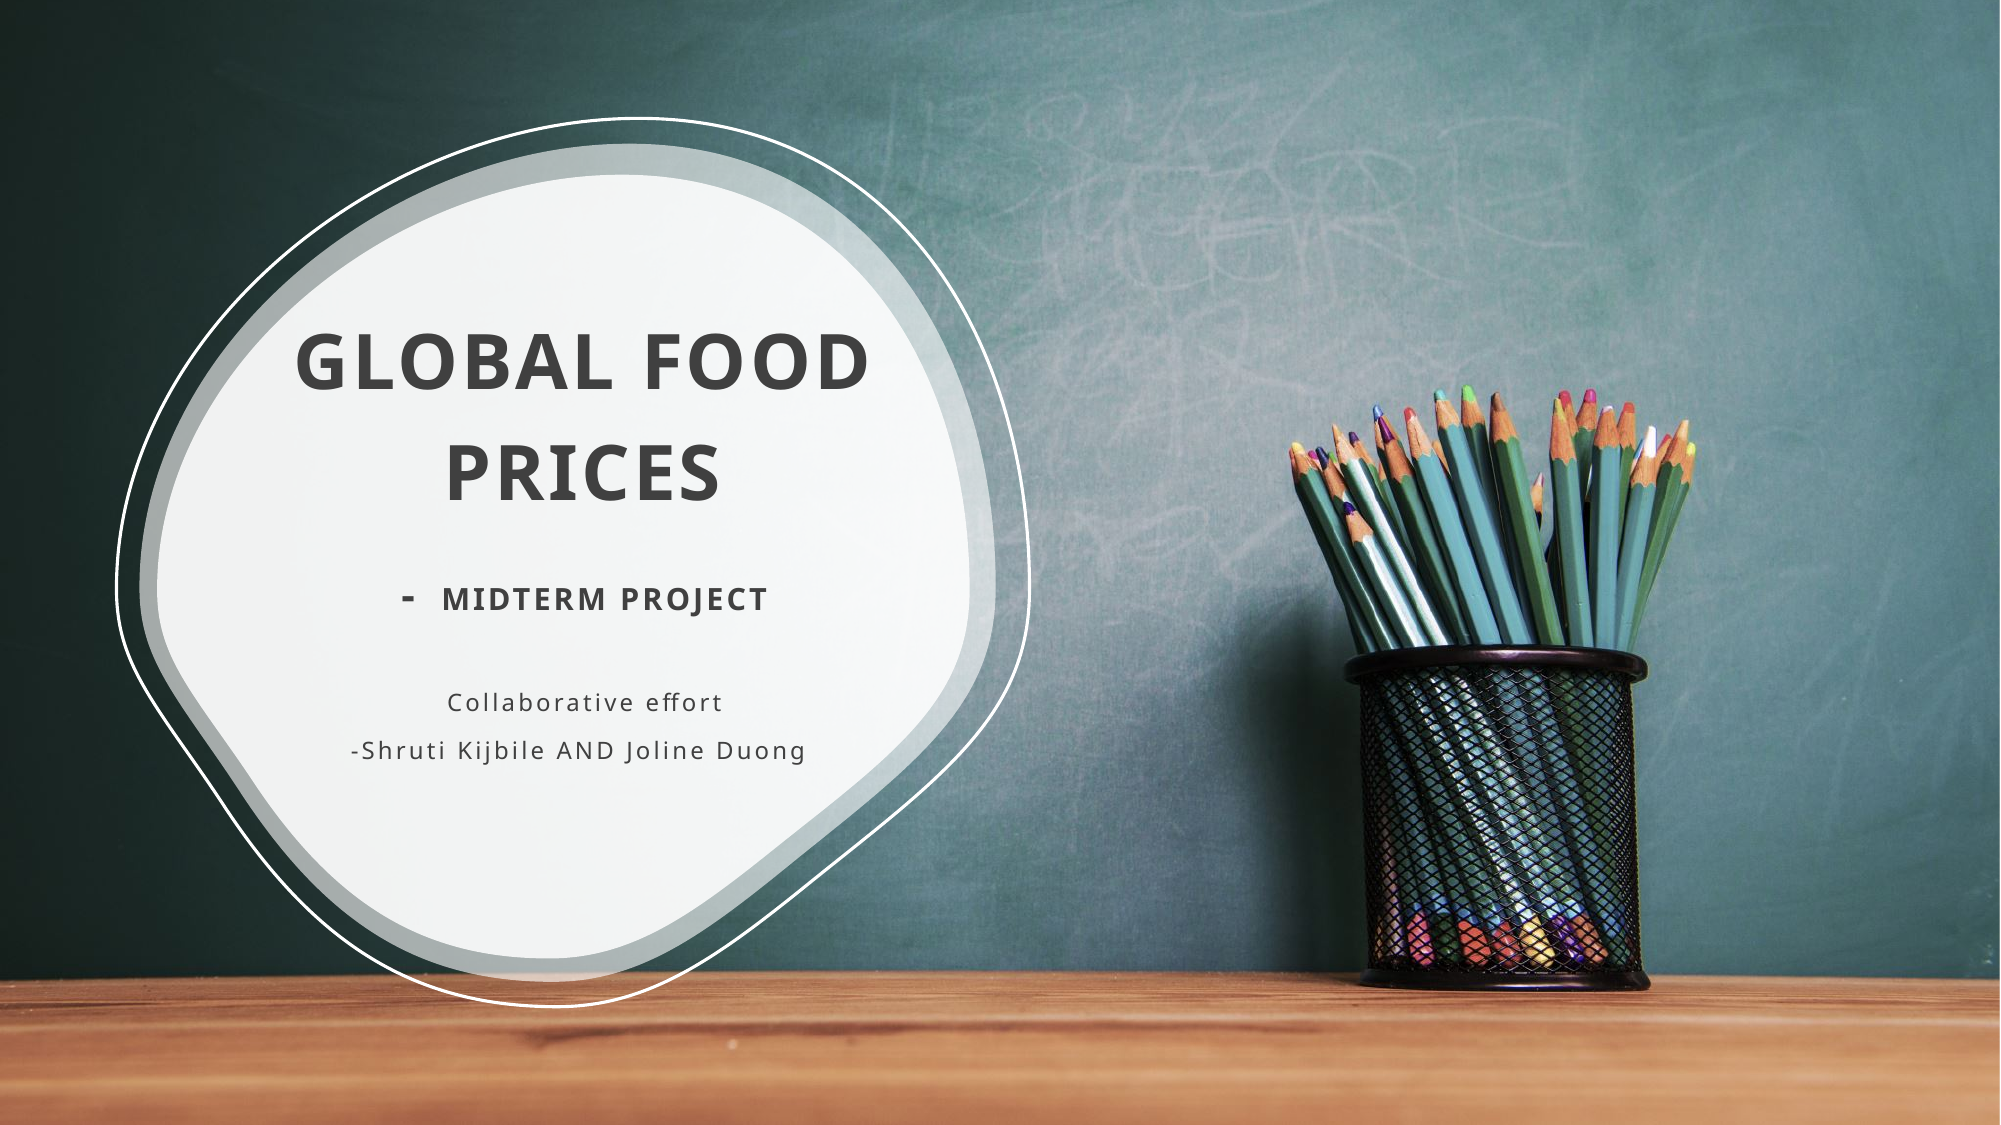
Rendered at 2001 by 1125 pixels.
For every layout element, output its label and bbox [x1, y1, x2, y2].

picture [0, 0, 2000, 1125]
text_box [116, 118, 1030, 1007]
